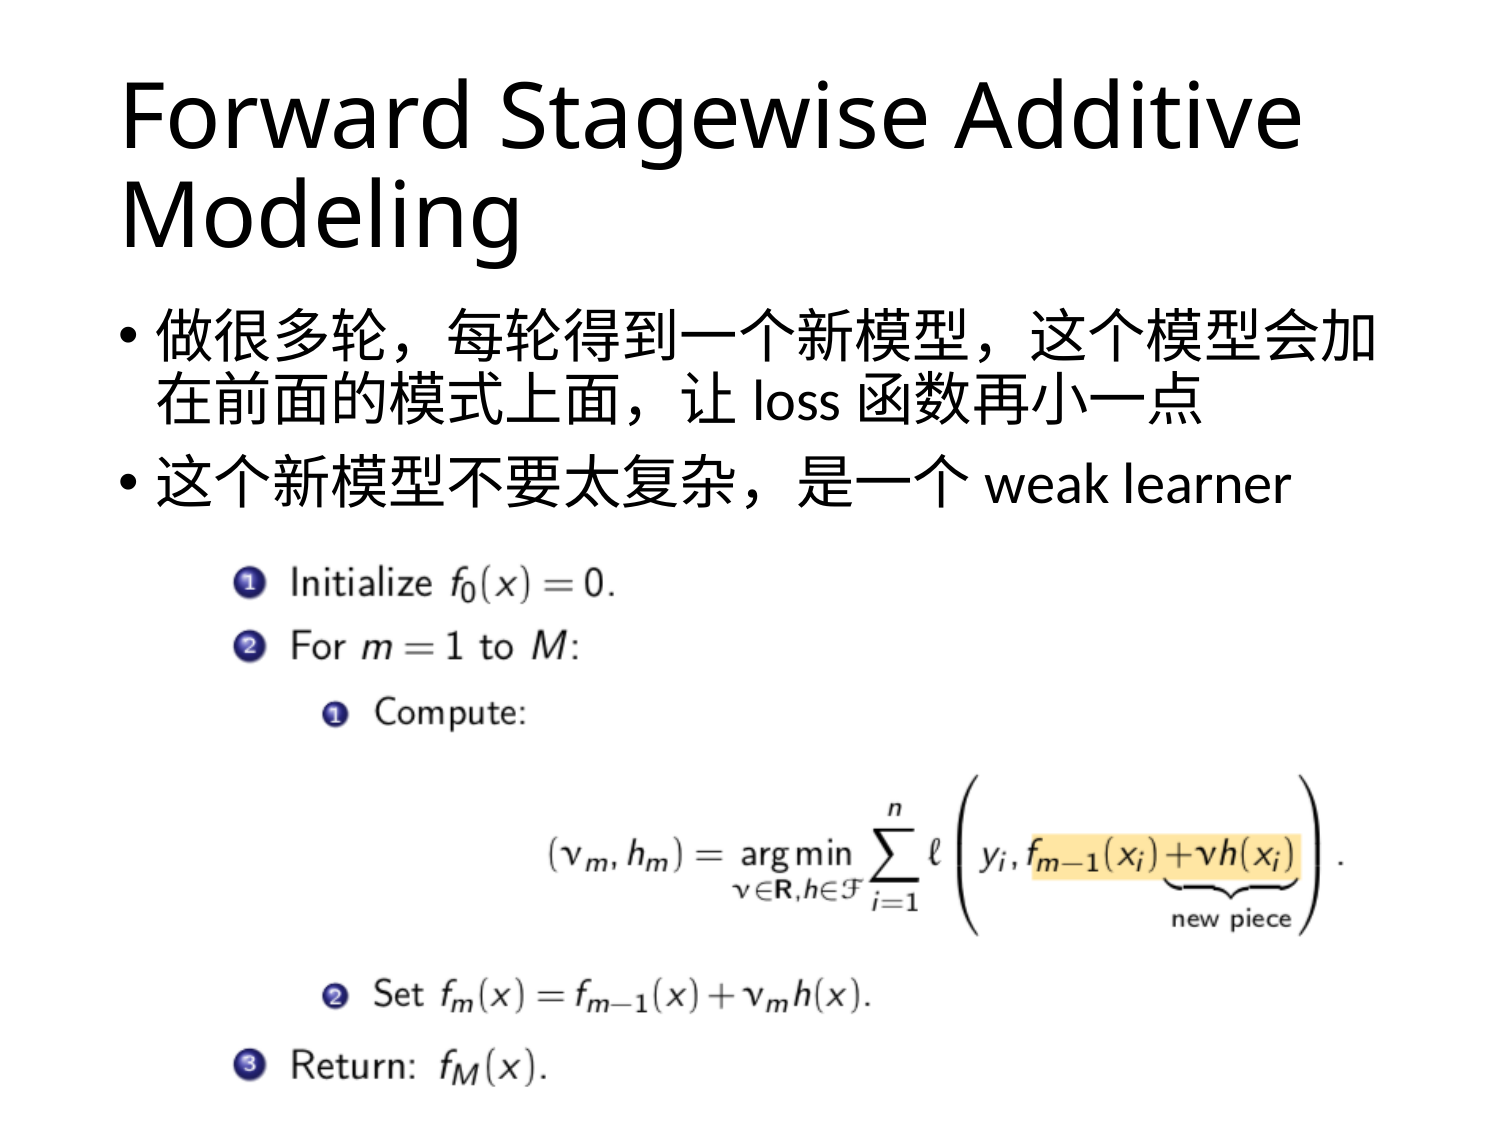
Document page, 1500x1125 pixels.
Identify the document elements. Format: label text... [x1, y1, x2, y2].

list 做很多轮，每轮得到一个新模型，这个模型会加在前面的模式上面，让loss函数再小一点 这个新模型不要太复杂，是一个weak learner [103, 299, 1397, 1014]
title Forward Stagewise Additive Modeling [103, 59, 1397, 278]
picture [193, 544, 1358, 1106]
